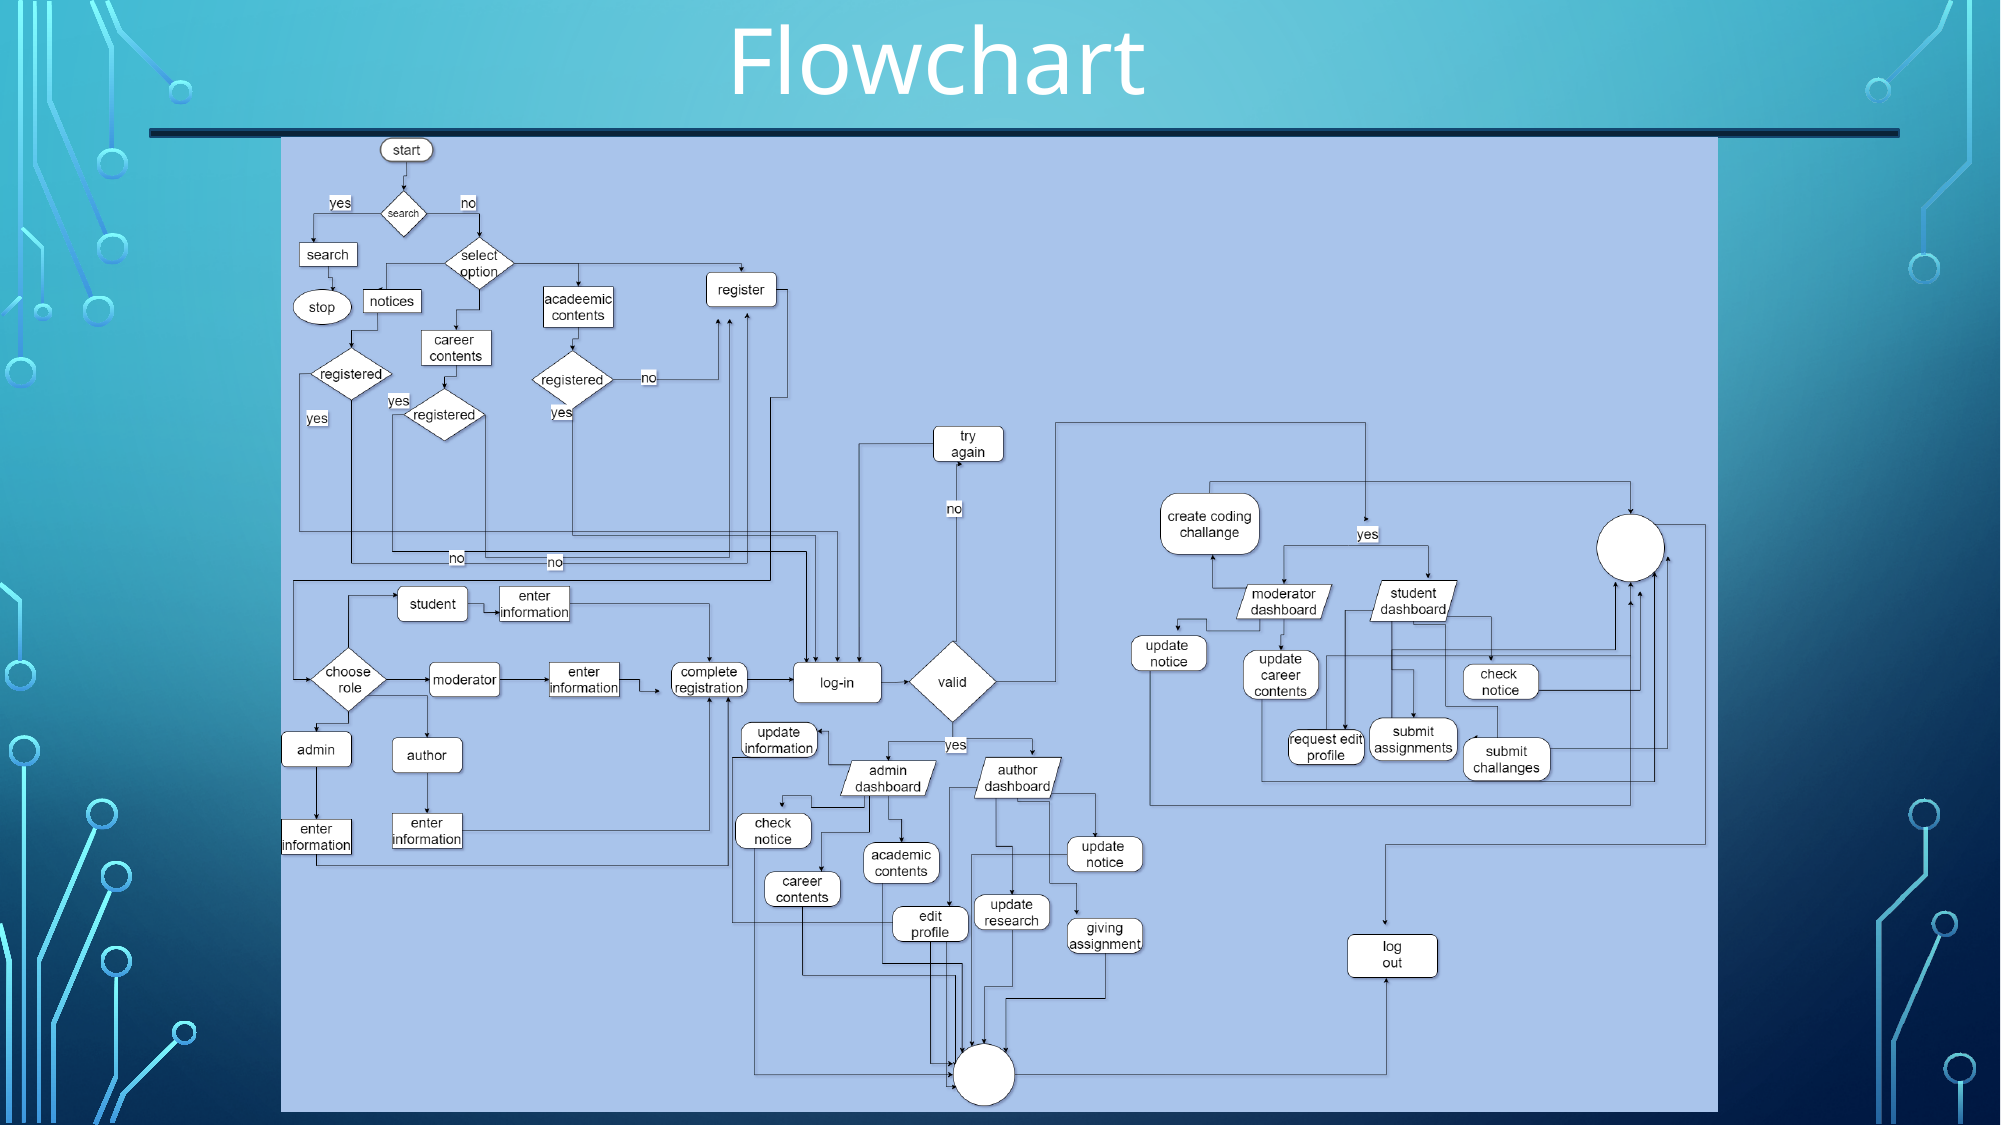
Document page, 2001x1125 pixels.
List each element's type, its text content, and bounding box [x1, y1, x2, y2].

text_box [149, 128, 1900, 138]
text_box Flowchart [458, 0, 1438, 128]
picture [281, 136, 1719, 1112]
